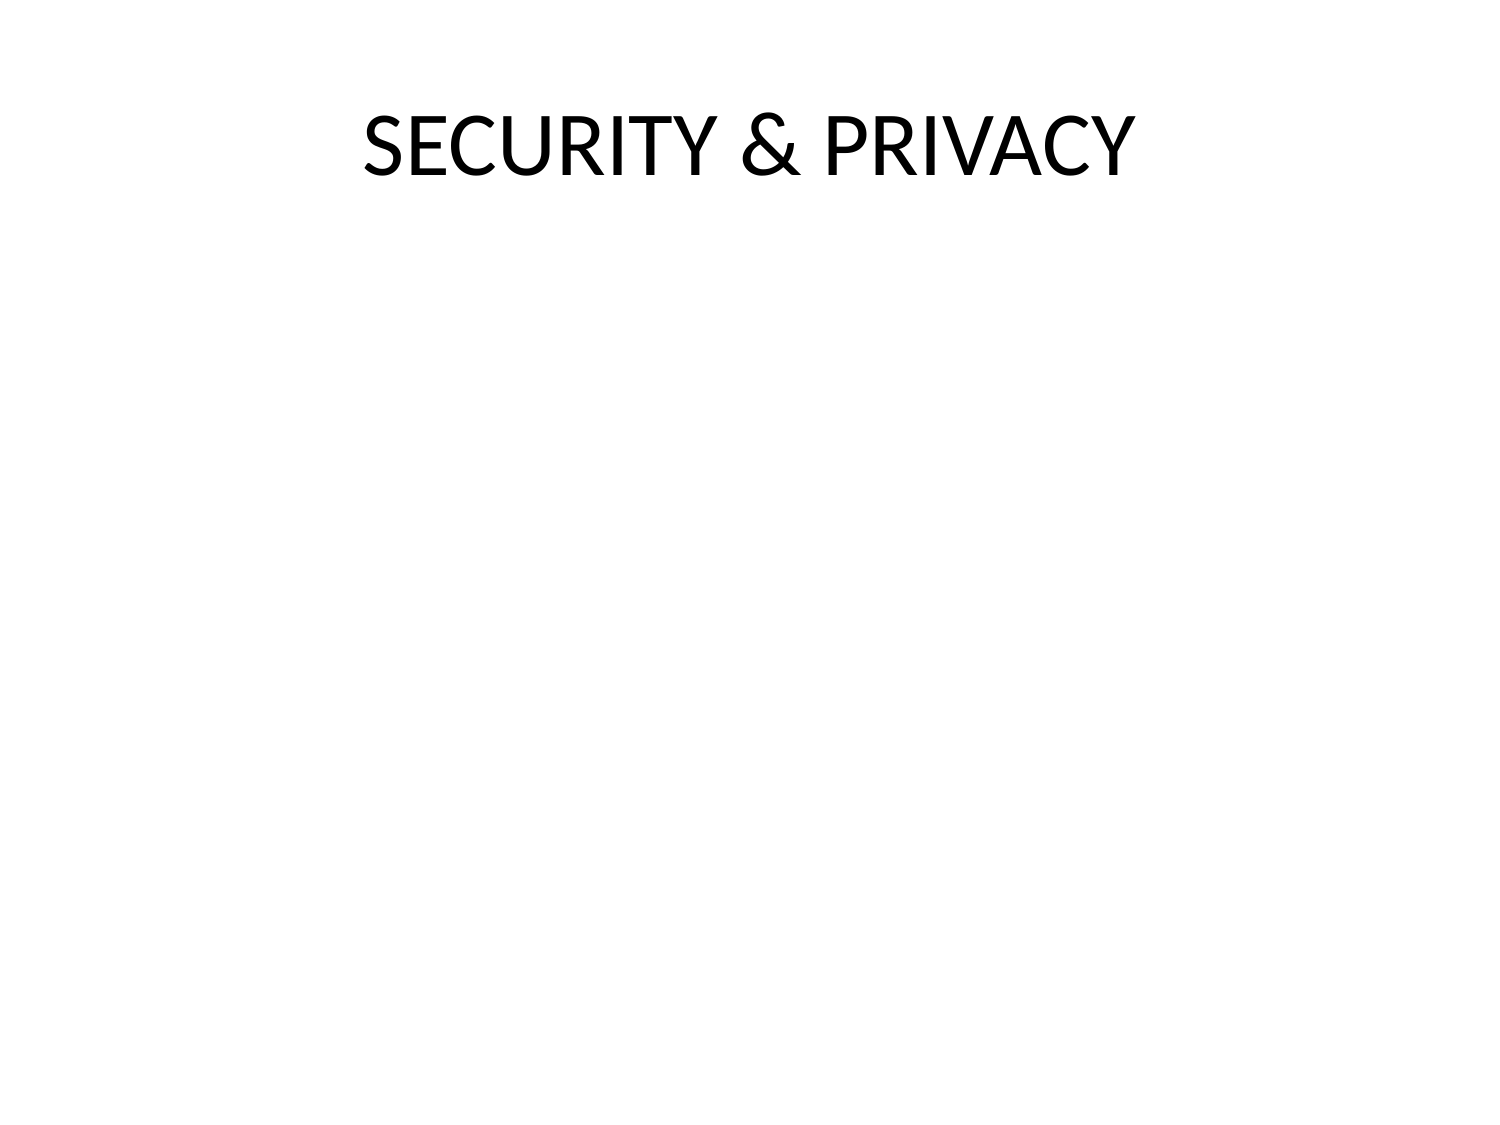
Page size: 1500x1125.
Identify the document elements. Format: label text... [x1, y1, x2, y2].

title SECURITY & PRIVACY [75, 45, 1425, 233]
